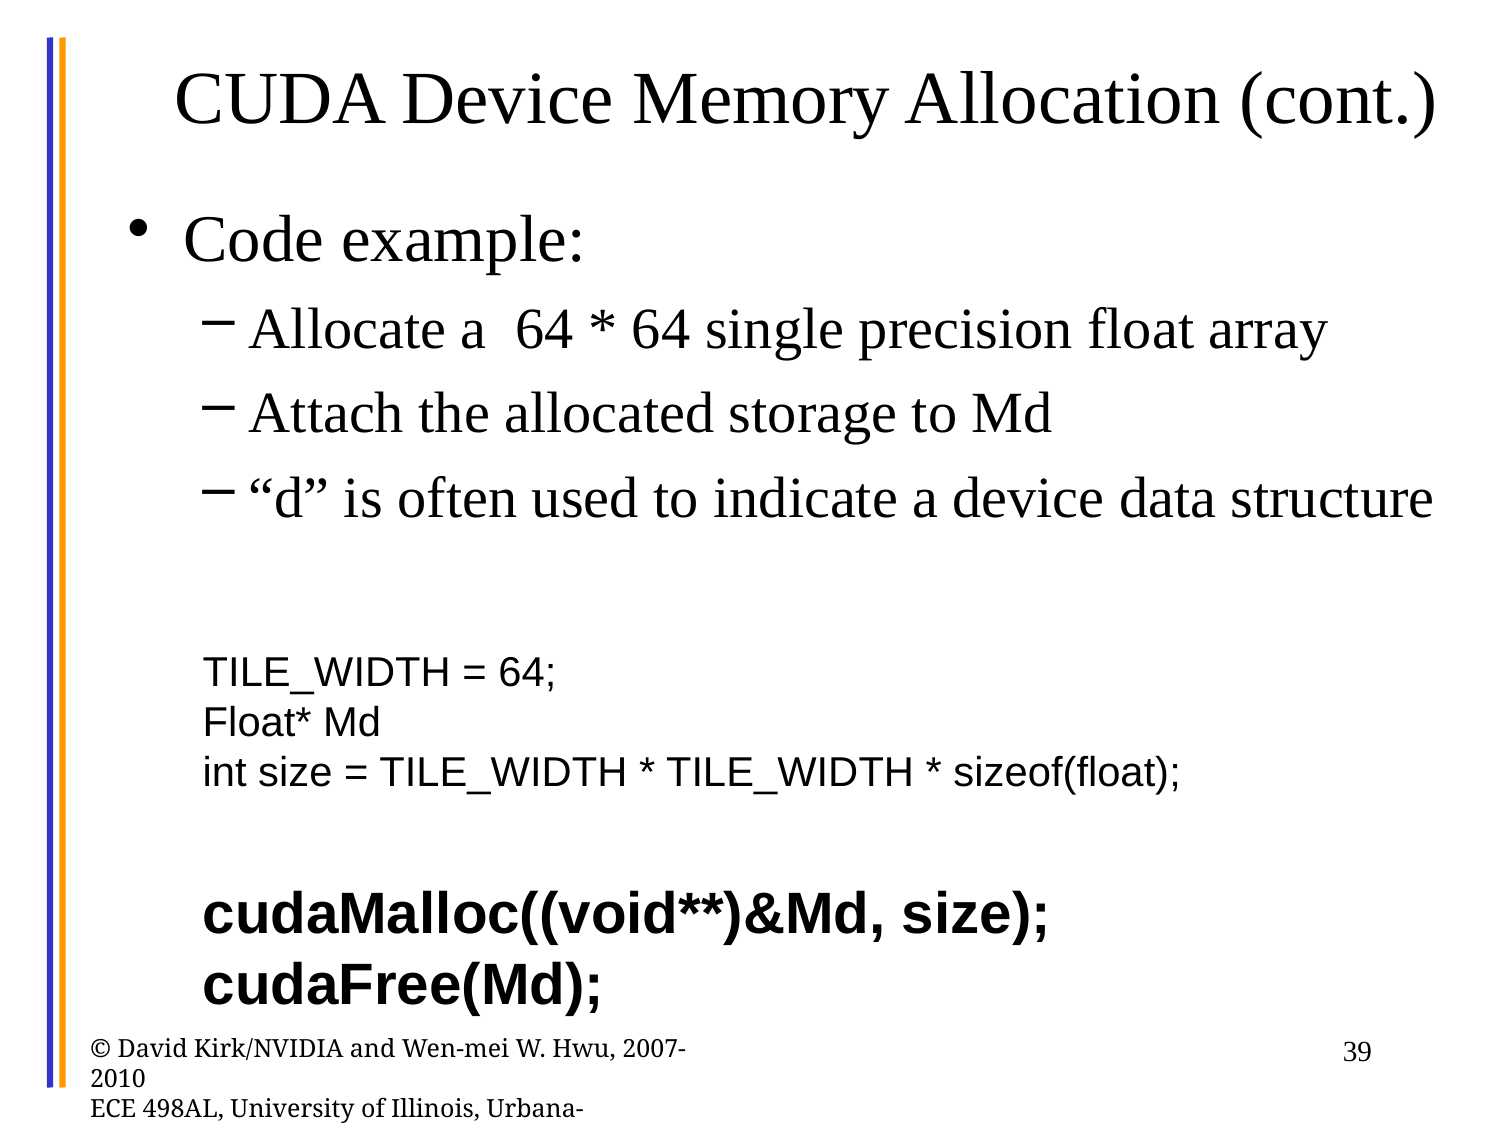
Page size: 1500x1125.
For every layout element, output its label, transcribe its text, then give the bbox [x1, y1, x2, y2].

footer © David Kirk/NVIDIA and Wen-mei W. Hwu, 2007-2010 ECE 498AL, University of Illinois, Urbana-Champaign [75, 1025, 725, 1100]
slide_number 39 [1074, 1025, 1388, 1100]
list Code example: Allocate a 64 * 64 single precision float array Attach the allocated storage to Md “d” is often used to indicate a device data structure [112, 187, 1463, 607]
title CUDA Device Memory Allocation (cont.)‏ [112, 0, 1500, 188]
text_box TILE_WIDTH = 64; Float* Md int size = TILE_WIDTH * TILE_WIDTH * sizeof(float); cudaMalloc((void**)&Md, size); cudaFree(Md); [112, 637, 1475, 1024]
